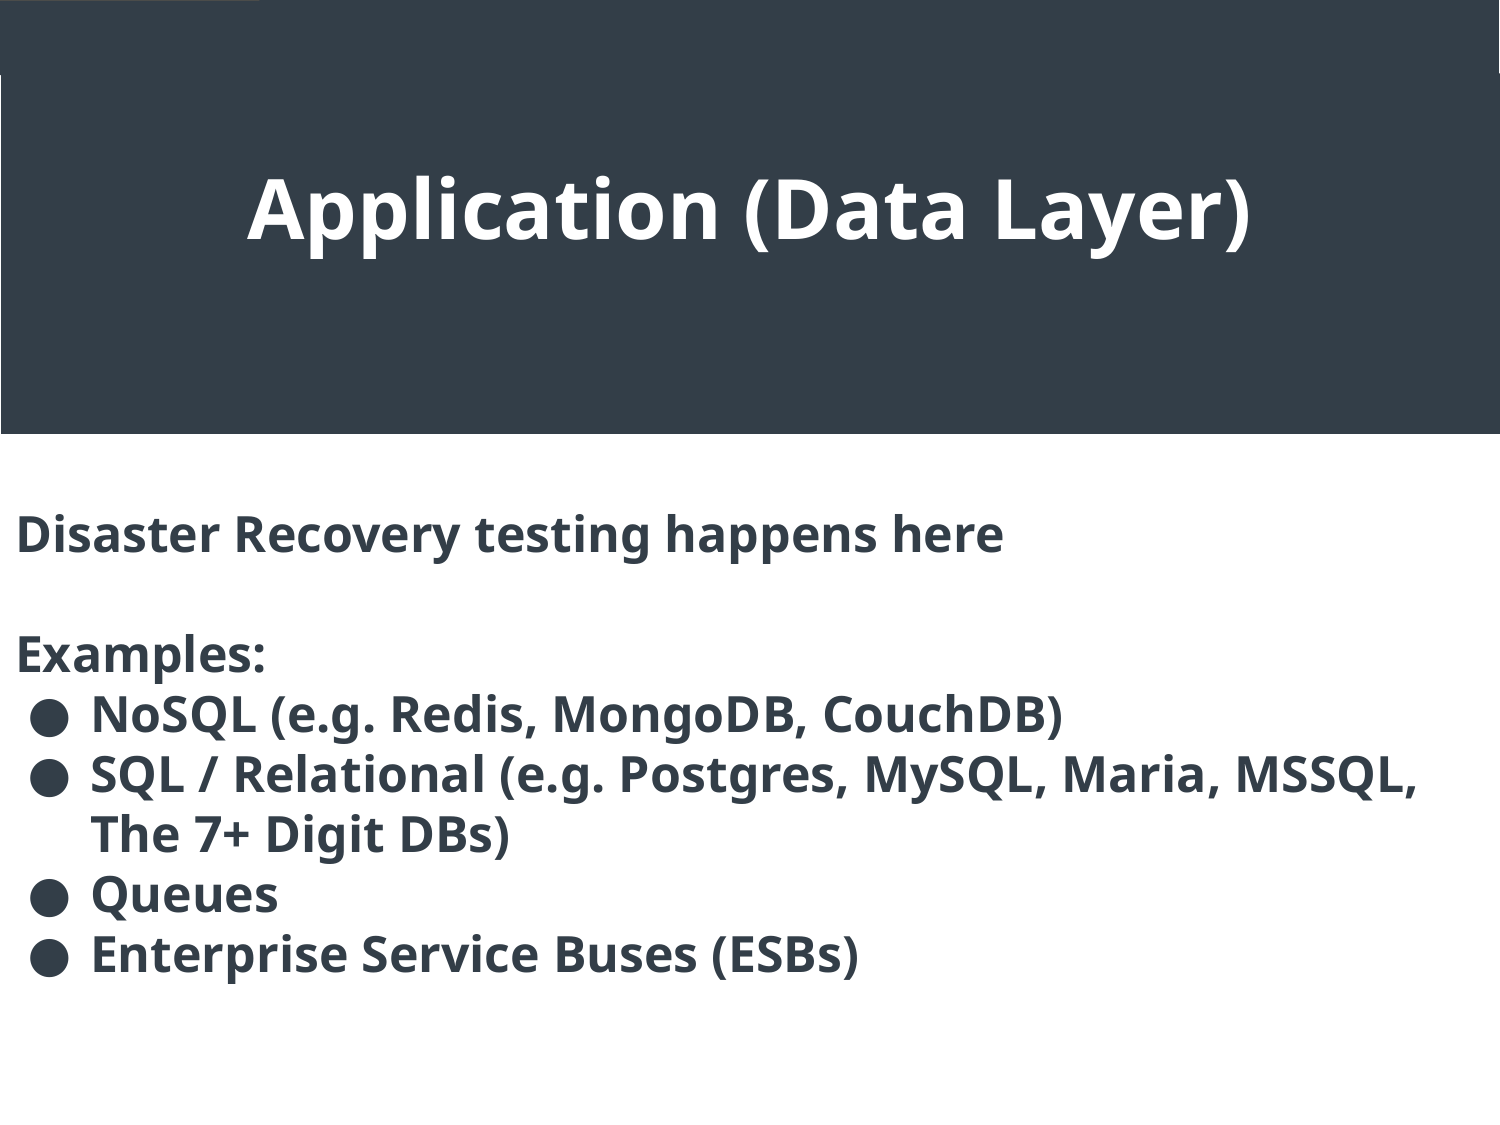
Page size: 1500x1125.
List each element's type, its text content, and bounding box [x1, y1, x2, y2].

text_box Disaster Recovery testing happens here Examples: NoSQL (e.g. Redis, MongoDB, CouchDB) SQL / Relational (e.g. Postgres, MySQL, Maria, MSSQL, The 7+ Digit DBs) Queues Enterprise Service Buses (ESBs) [0, 494, 527, 813]
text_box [532, 9, 968, 968]
text_box Disaster Recovery testing happens here Examples: NoSQL (e.g. Redis, MongoDB, CouchDB) SQL / Relational (e.g. Postgres, MySQL, Maria, MSSQL, The 7+ Digit DBs) Queues Enterprise Service Buses (ESBs) [972, 494, 1500, 813]
text_box Application (Data Layer) [0, 148, 527, 266]
text_box Application (Data Layer) [972, 148, 1500, 266]
